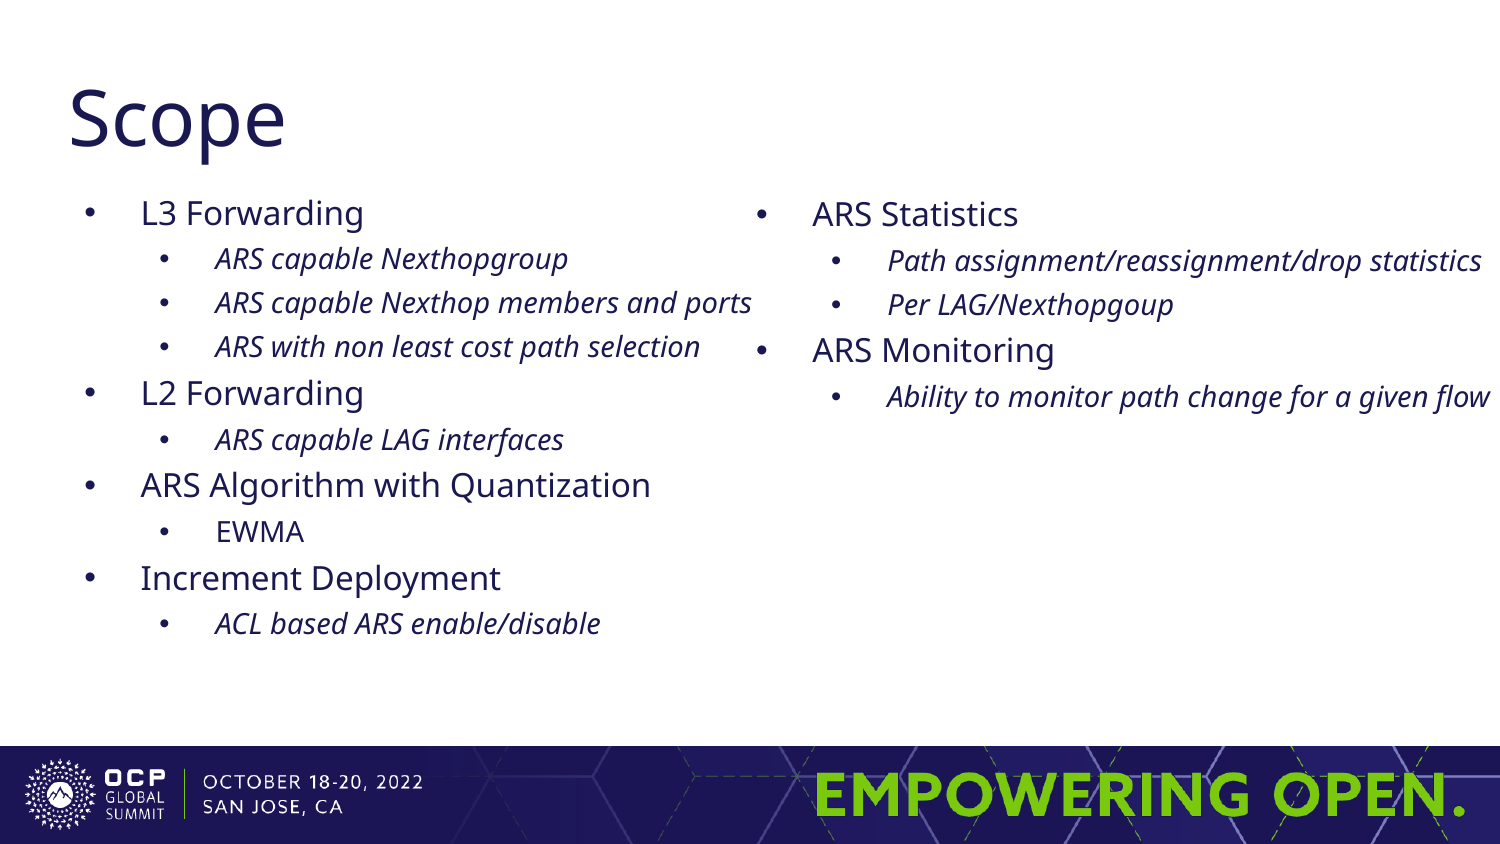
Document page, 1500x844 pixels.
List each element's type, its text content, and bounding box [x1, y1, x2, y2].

title Scope [53, 44, 1447, 198]
text_box L3 Forwarding ARS capable Nexthopgroup ARS capable Nexthop members and ports ARS with non least cost path selection L2 Forwarding ARS capable LAG interfaces ARS Algorithm with Quantization EWMA Increment Deployment ACL based ARS enable/disable [84, 196, 829, 642]
picture [0, 0, 1500, 844]
text_box ARS Statistics Path assignment/reassignment/drop statistics Per LAG/Nexthopgoup ARS Monitoring Ability to monitor path change for a given flow [755, 197, 1500, 414]
